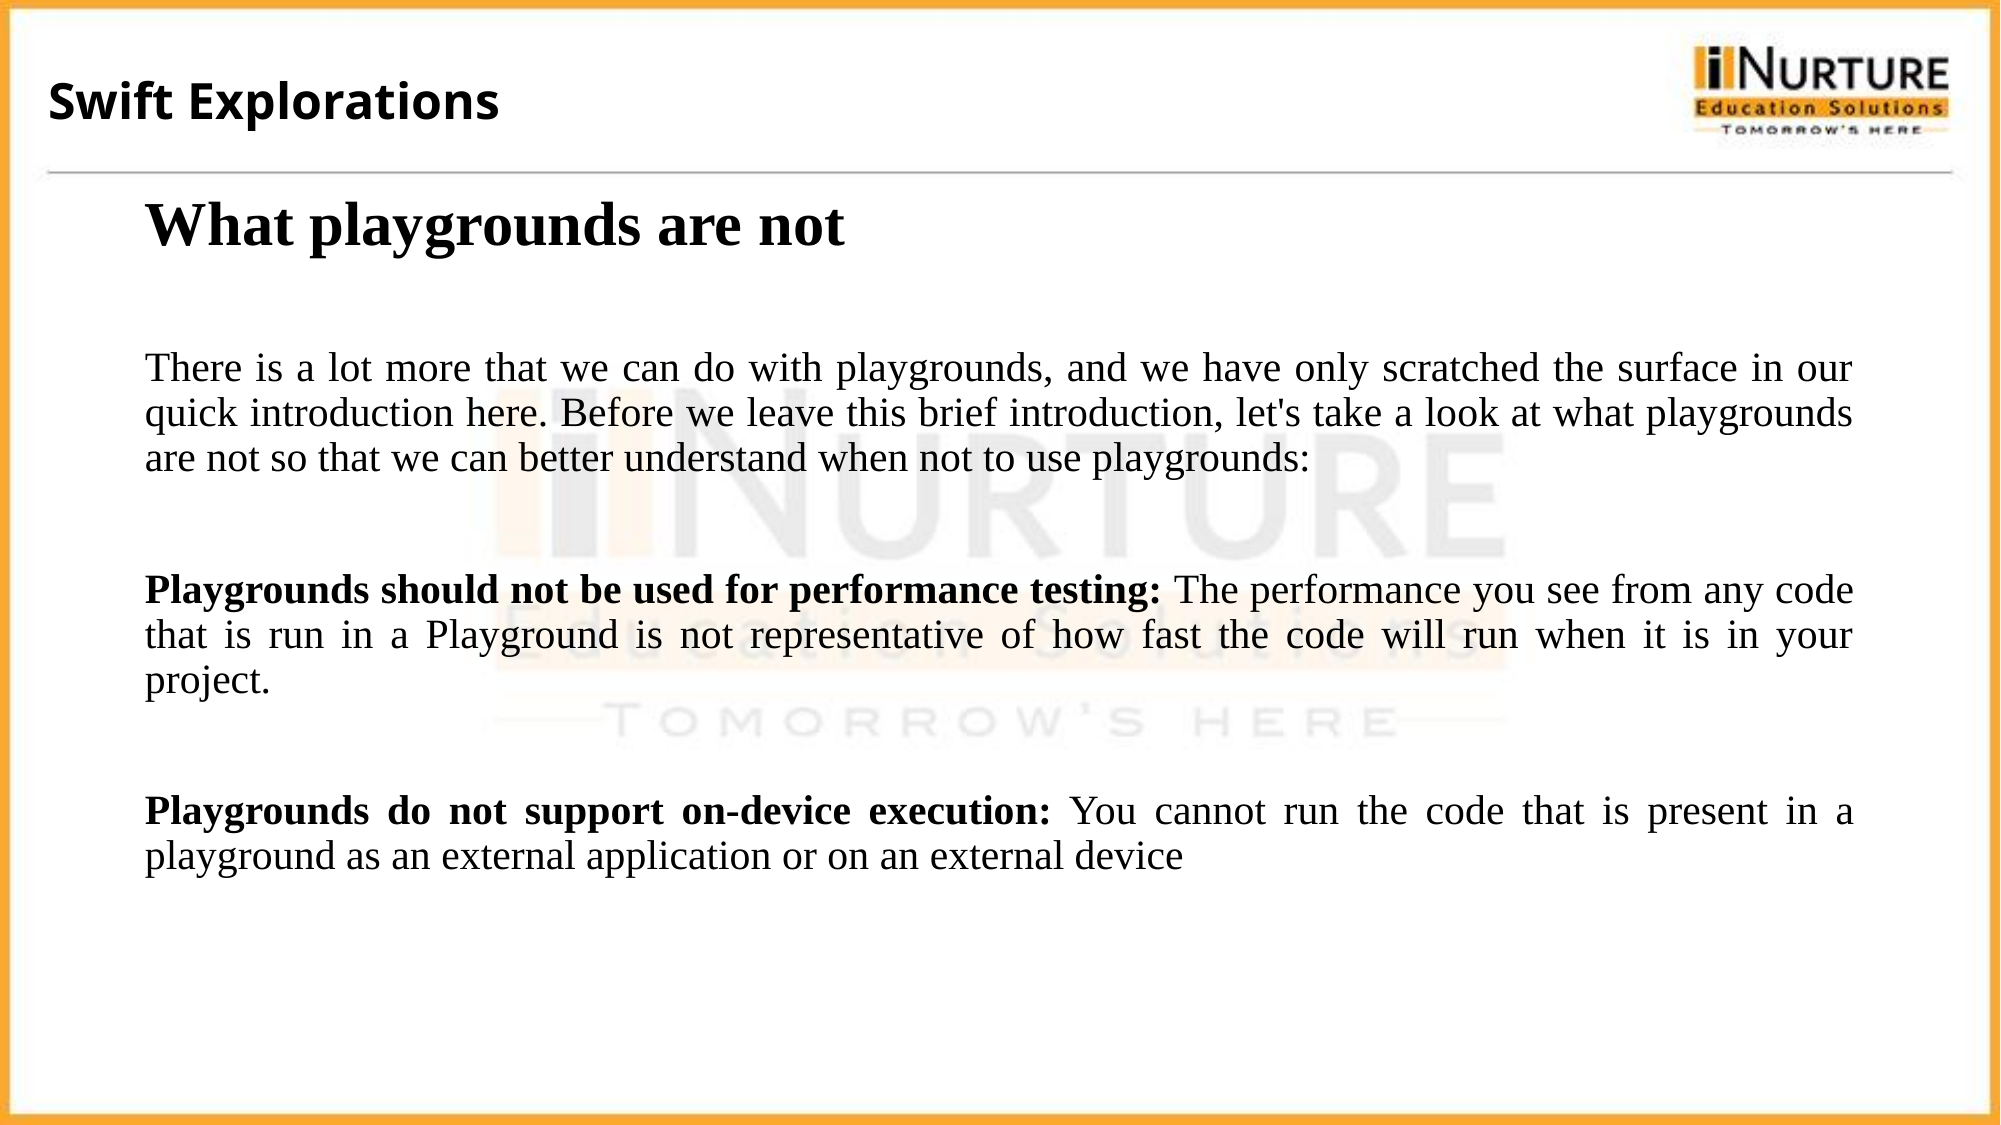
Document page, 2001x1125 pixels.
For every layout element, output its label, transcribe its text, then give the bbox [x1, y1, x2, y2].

list What playgrounds are not There is a lot more that we can do with playgrounds, and we have only scratched the surface in our quick introduction here. Before we leave this brief introduction, let's take a look at what playgrounds are not so that we can better understand when not to use playgrounds: Playgrounds should not be used for performance testing: The performance you see from any code that is run in a Playground is not representative of how fast the code will run when it is in your project. Playgrounds do not support on-device execution: You cannot run the code that is present in a playground as an external application or on an external device [137, 183, 1863, 1125]
text_box Swift Explorations [40, 62, 847, 138]
picture [0, 0, 2001, 1125]
